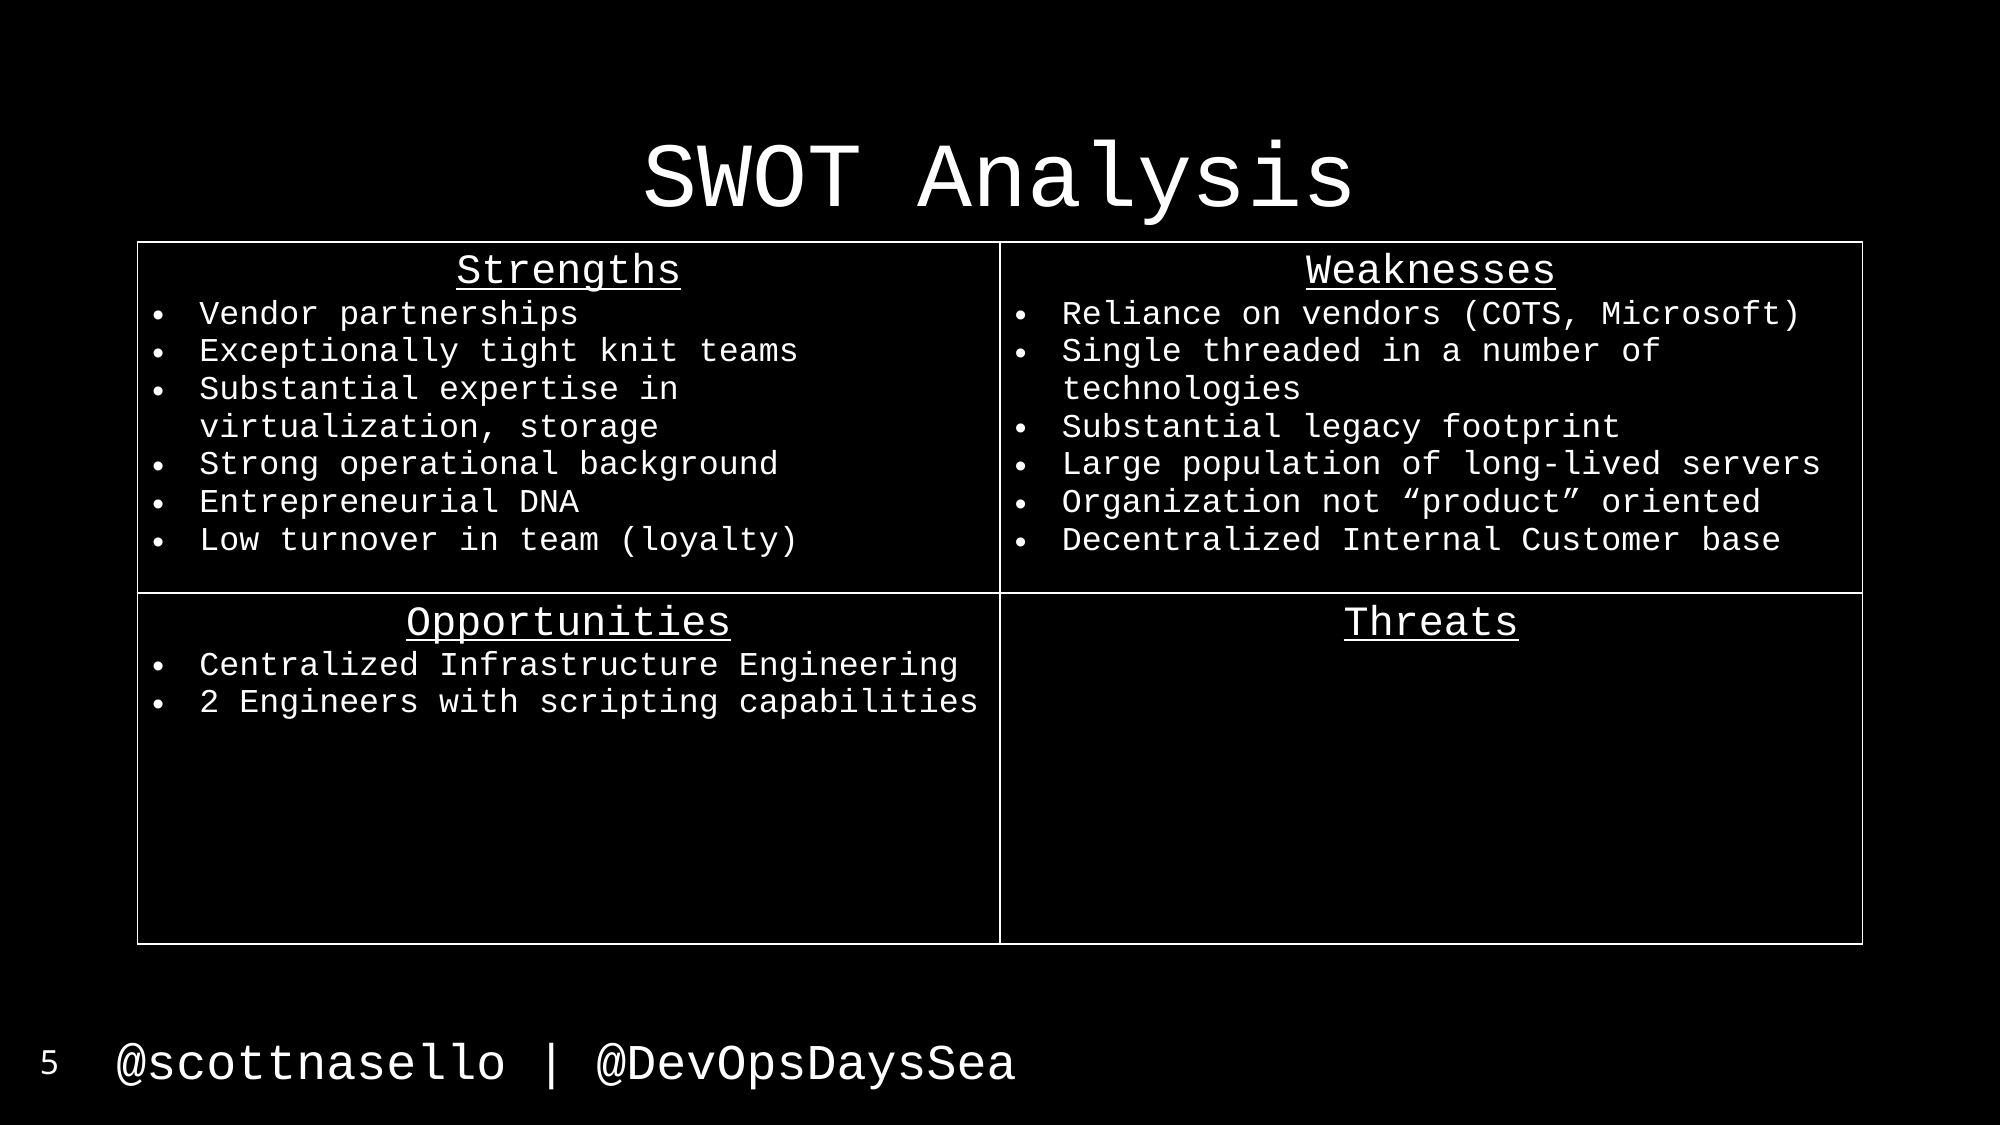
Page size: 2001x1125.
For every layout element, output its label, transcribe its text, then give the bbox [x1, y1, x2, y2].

slide_number 5 [24, 1030, 158, 1099]
table_cell Threats [1001, 594, 1862, 943]
title SWOT Analysis [137, 68, 1863, 241]
table_cell Opportunities Centralized Infrastructure Engineering 2 Engineers with scripting capabilities [138, 594, 999, 943]
table_header Weaknesses Reliance on vendors (COTS, Microsoft) Single threaded in a number of technologies Substantial legacy footprint Large population of long-lived servers Organization not “product” oriented Decentralized Internal Customer base [1001, 243, 1862, 592]
table_header Strengths Vendor partnerships Exceptionally tight knit teams Substantial expertise in virtualization, storage Strong operational background Entrepreneurial DNA Low turnover in team (loyalty) [138, 243, 999, 592]
